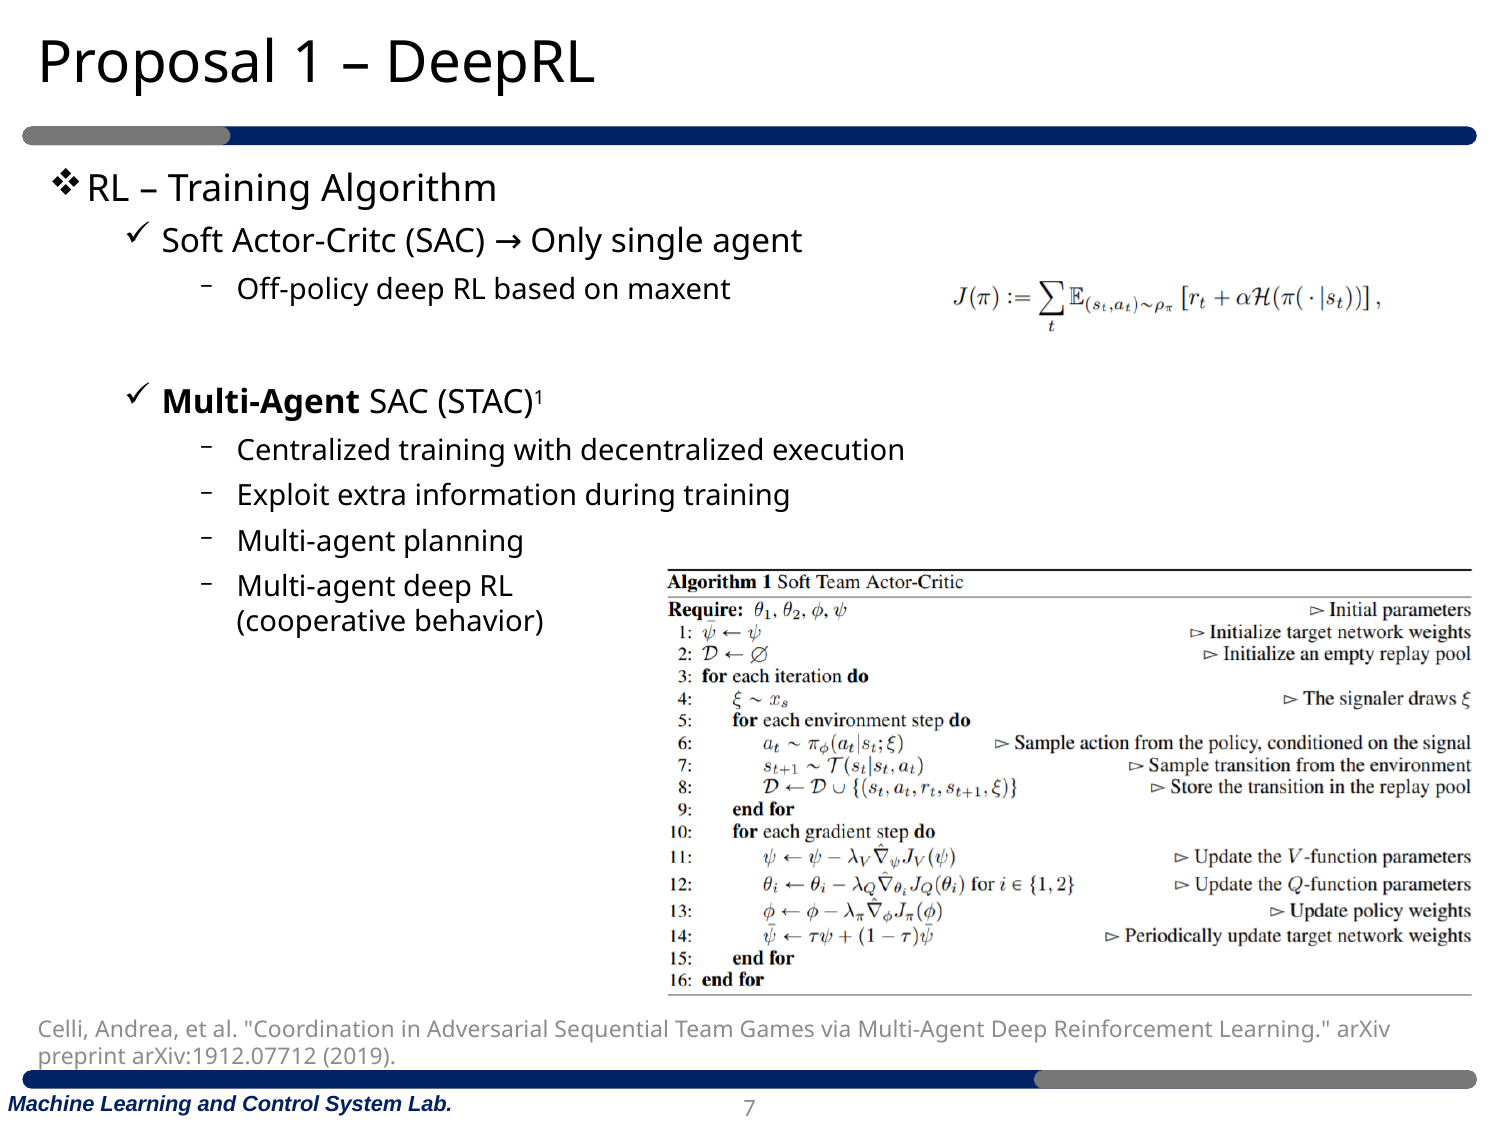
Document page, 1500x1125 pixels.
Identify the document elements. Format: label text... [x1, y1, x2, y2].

list RL – Training Algorithm Soft Actor-Critc (SAC) → Only single agent Off-policy deep RL based on maxent Multi-Agent SAC (STAC)1 Centralized training with decentralized execution Exploit extra information during training Multi-agent planning Multi-agent deep RL (cooperative behavior) [34, 156, 1477, 1024]
title Proposal 1 – DeepRL [22, 8, 1317, 118]
picture [943, 263, 1393, 337]
footer Celli, Andrea, et al. "Coordination in Adversarial Sequential Team Games via Multi-Agent Deep Reinforcement Learning." arXiv preprint arXiv:1912.07712 (2019). [22, 1024, 1477, 1060]
picture [662, 562, 1477, 1005]
slide_number 7 [580, 1076, 919, 1125]
